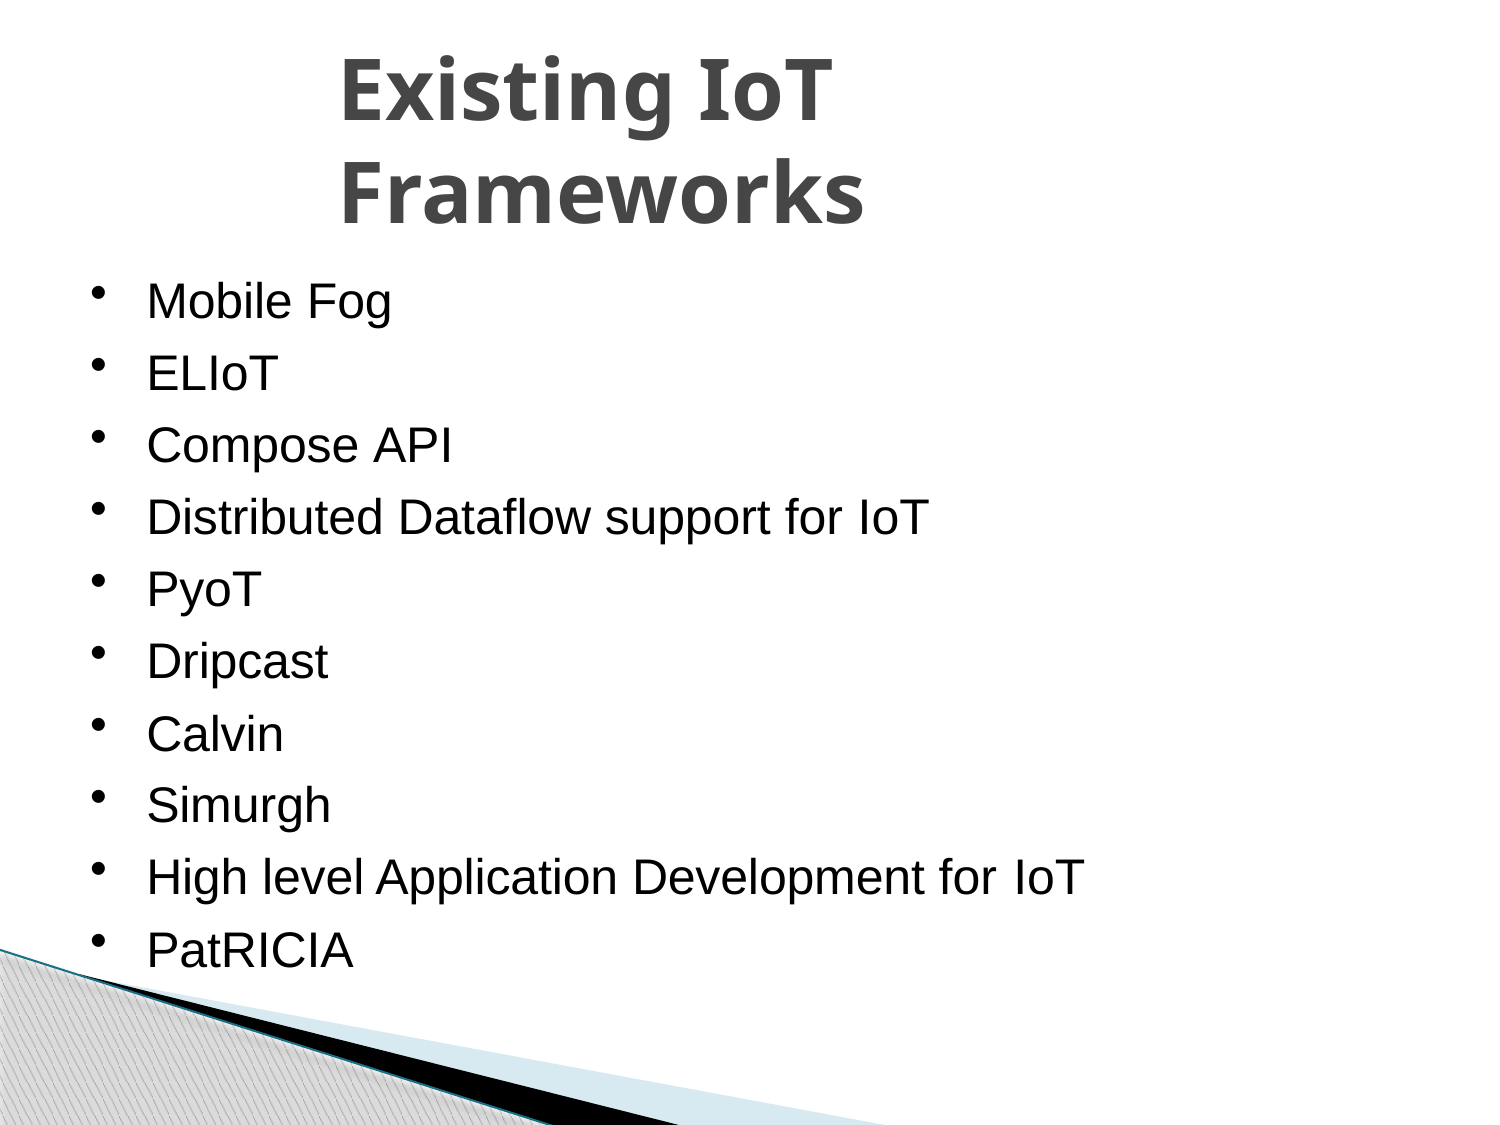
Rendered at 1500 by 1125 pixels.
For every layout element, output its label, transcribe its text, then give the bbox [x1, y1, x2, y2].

title Existing IoT Frameworks [335, 33, 1165, 241]
text_box Mobile Fog ELIoT Compose API Distributed Dataflow support for IoT PyoT Dripcast Calvin Simurgh High level Application Development for IoT PatRICIA [87, 254, 1095, 977]
